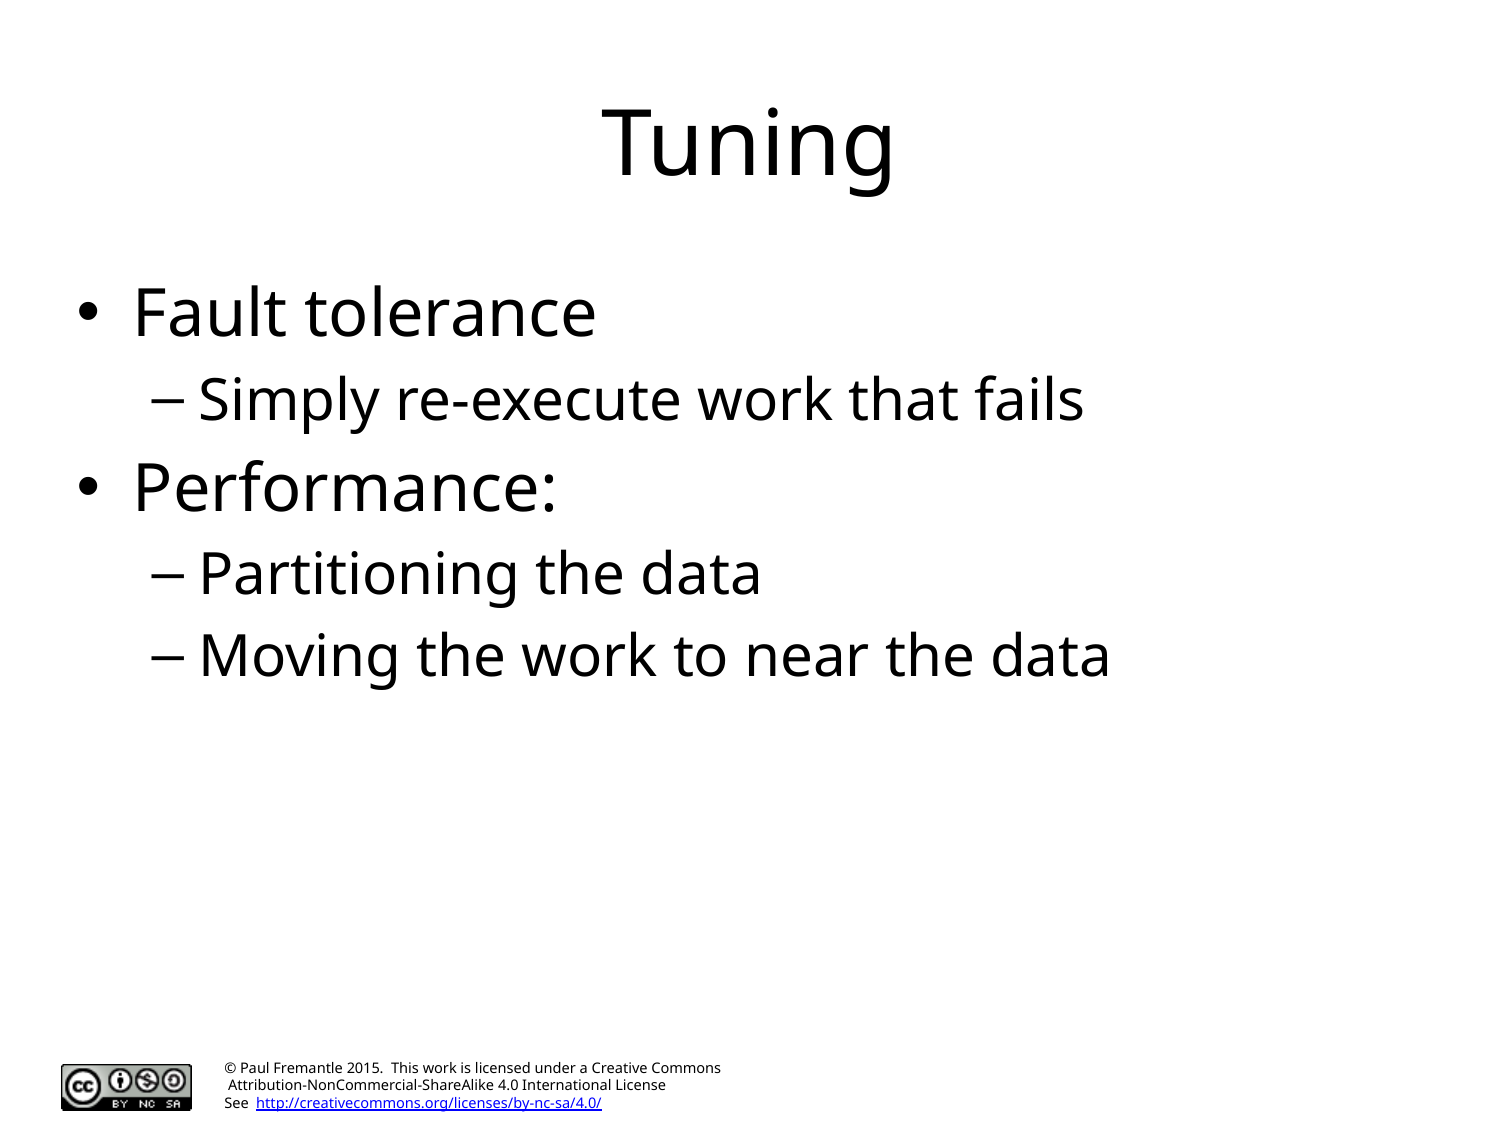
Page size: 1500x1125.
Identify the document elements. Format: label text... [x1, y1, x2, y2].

picture [61, 1064, 192, 1111]
list Fault tolerance Simply re-execute work that fails Performance: Partitioning the data Moving the work to near the data [61, 262, 1412, 1005]
title Tuning [75, 45, 1425, 233]
